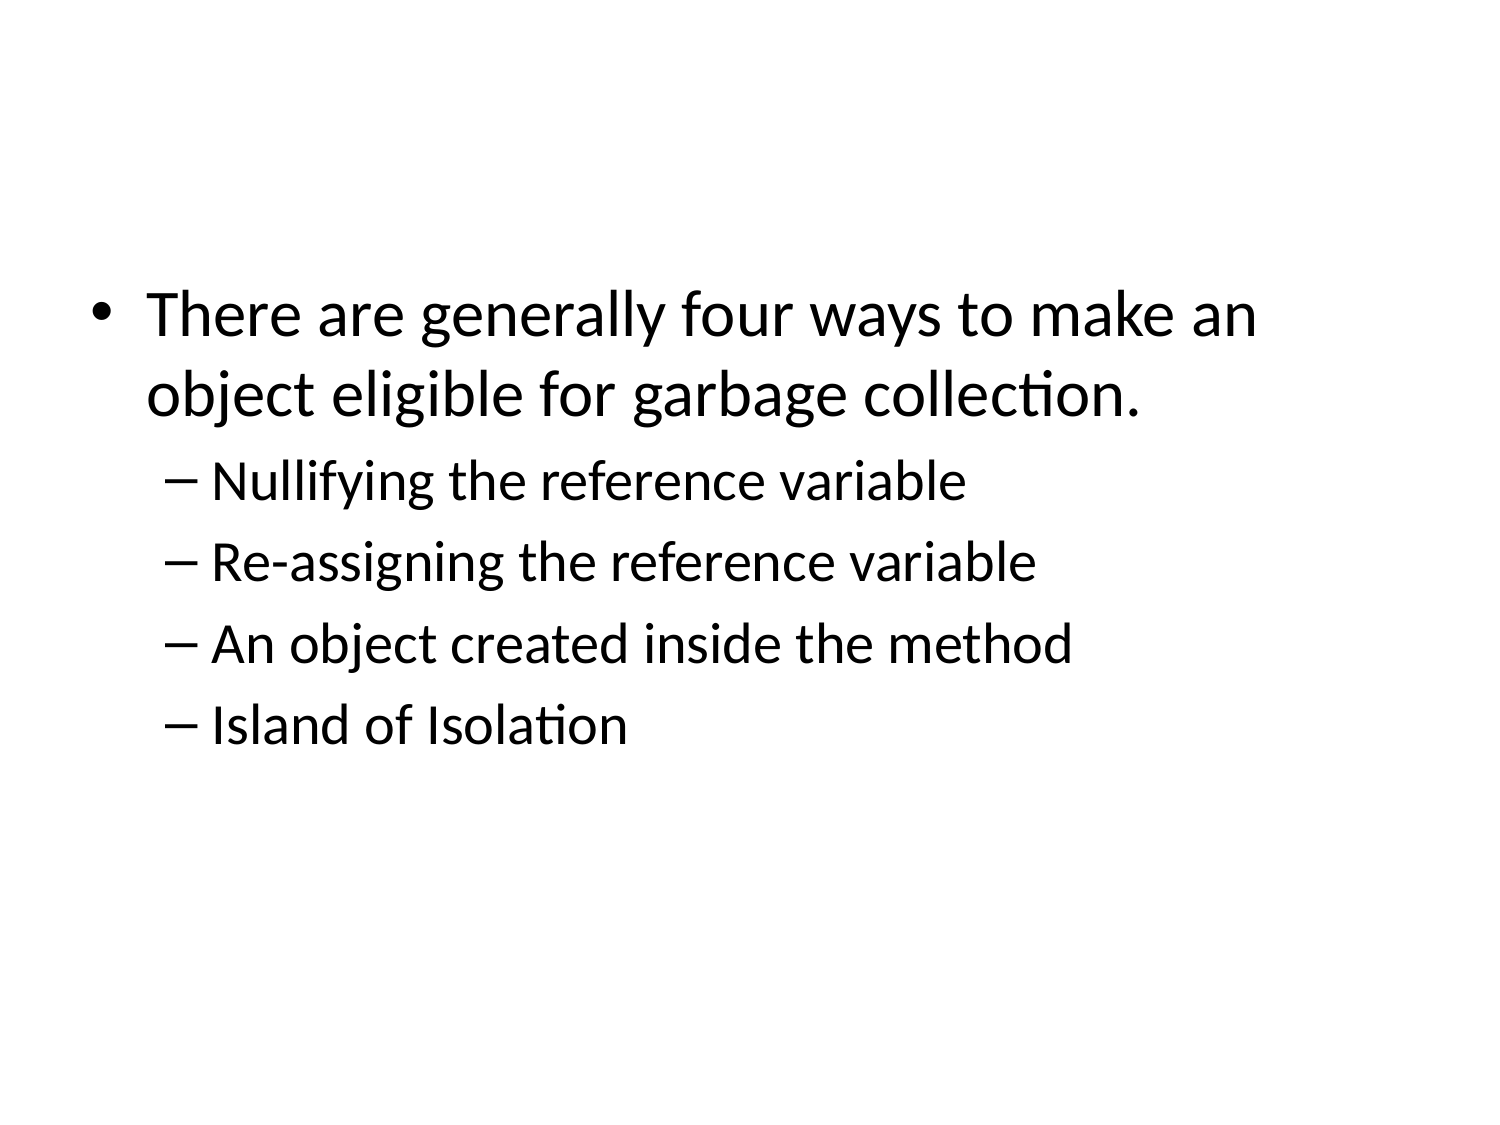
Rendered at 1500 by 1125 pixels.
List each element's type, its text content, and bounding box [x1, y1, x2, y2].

list There are generally four ways to make an object eligible for garbage collection. Nullifying the reference variable Re-assigning the reference variable An object created inside the method Island of Isolation [75, 262, 1425, 1005]
